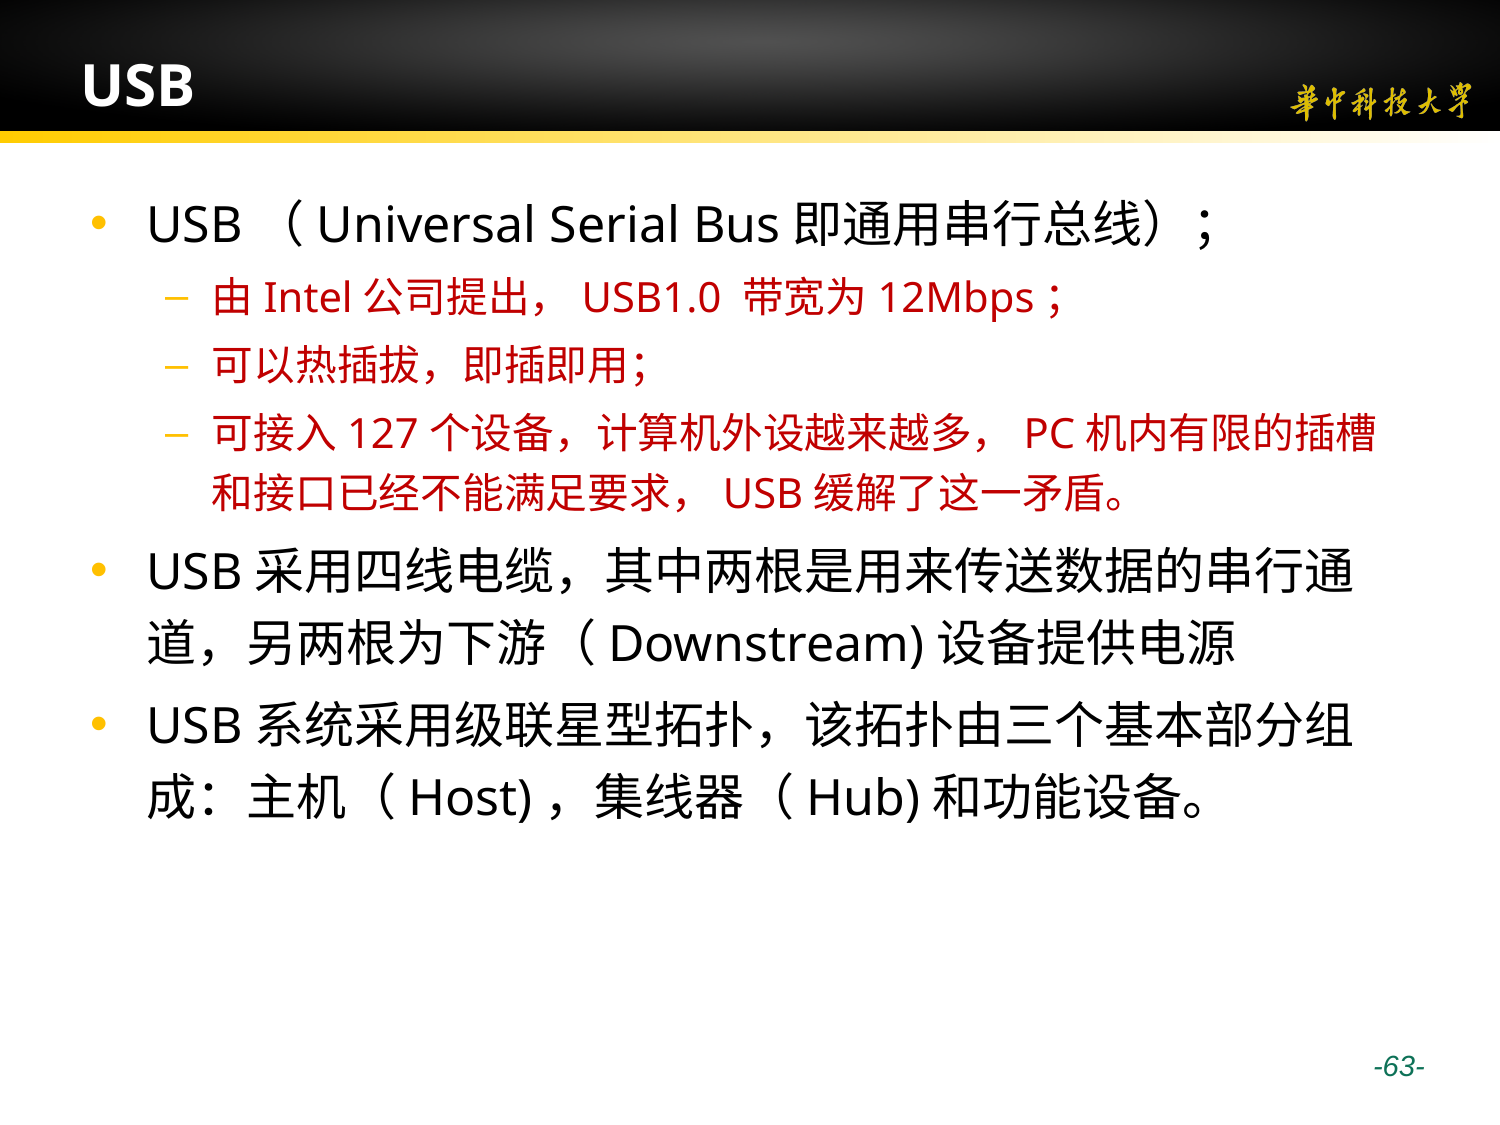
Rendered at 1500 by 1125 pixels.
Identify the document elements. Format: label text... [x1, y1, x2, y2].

picture [0, 0, 1500, 131]
list USB（Universal Serial Bus即通用串行总线）； 由Intel公司提出，USB1.0 带宽为12Mbps； 可以热插拔，即插即用； 可接入127个设备，计算机外设越来越多，PC机内有限的插槽和接口已经不能满足要求，USB缓解了这一矛盾。 USB采用四线电缆，其中两根是用来传送数据的串行通道，另两根为下游（Downstream)设备提供电源 USB系统采用级联星型拓扑，该拓扑由三个基本部分组成：主机（Host)，集线器（Hub)和功能设备。 [74, 172, 1424, 1000]
table_cell 容易 [650, 131, 655, 143]
text_box [738, 131, 744, 143]
title USB [64, 34, 1416, 131]
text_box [562, 131, 567, 143]
slide_number -63- [1281, 1039, 1448, 1118]
